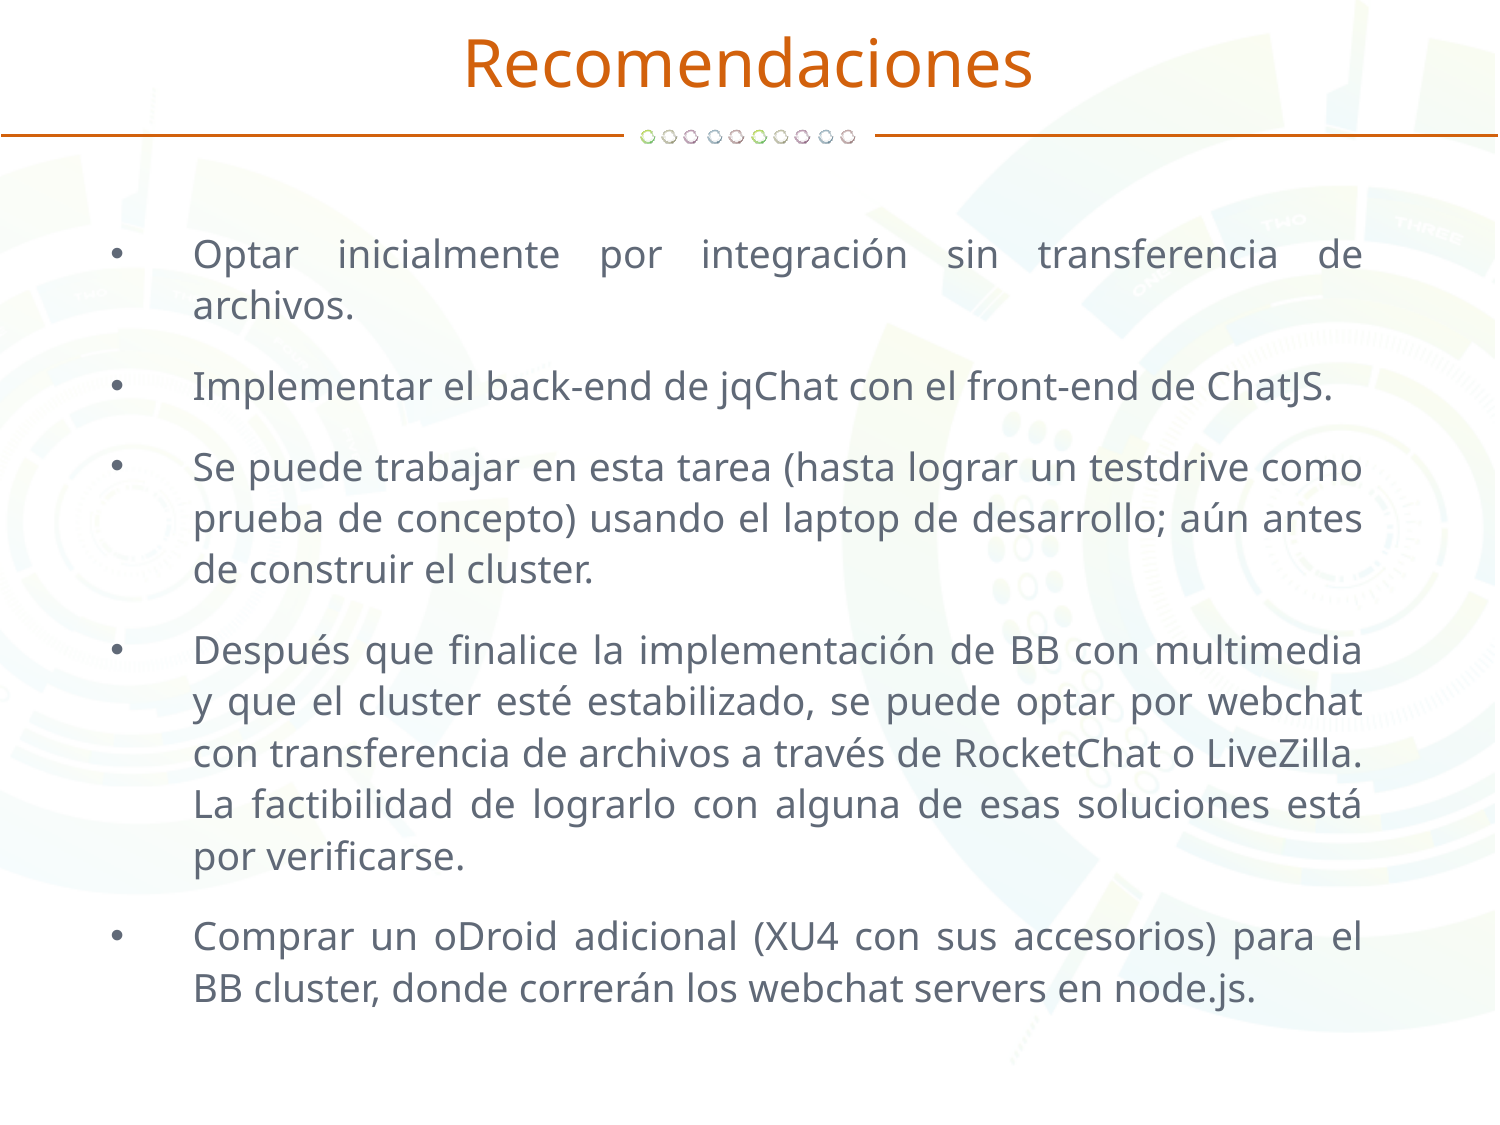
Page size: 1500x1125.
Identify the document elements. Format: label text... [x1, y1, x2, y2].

picture [0, 0, 1495, 1125]
title Recomendaciones [107, 20, 1391, 110]
list Optar inicialmente por integración sin transferencia de archivos. Implementar el back-end de jqChat con el front-end de ChatJS. Se puede trabajar en esta tarea (hasta lograr un testdrive como prueba de concepto) usando el laptop de desarrollo; aún antes de construir el cluster. Después que finalice la implementación de BB con multimedia y que el cluster esté estabilizado, se puede optar por webchat con transferencia de archivos a través de RocketChat o LiveZilla. La factibilidad de lograrlo con alguna de esas soluciones está por verificarse. Comprar un oDroid adicional (XU4 con sus accesorios) para el BB cluster, donde correrán los webchat servers en node.js. [95, 216, 1379, 1022]
